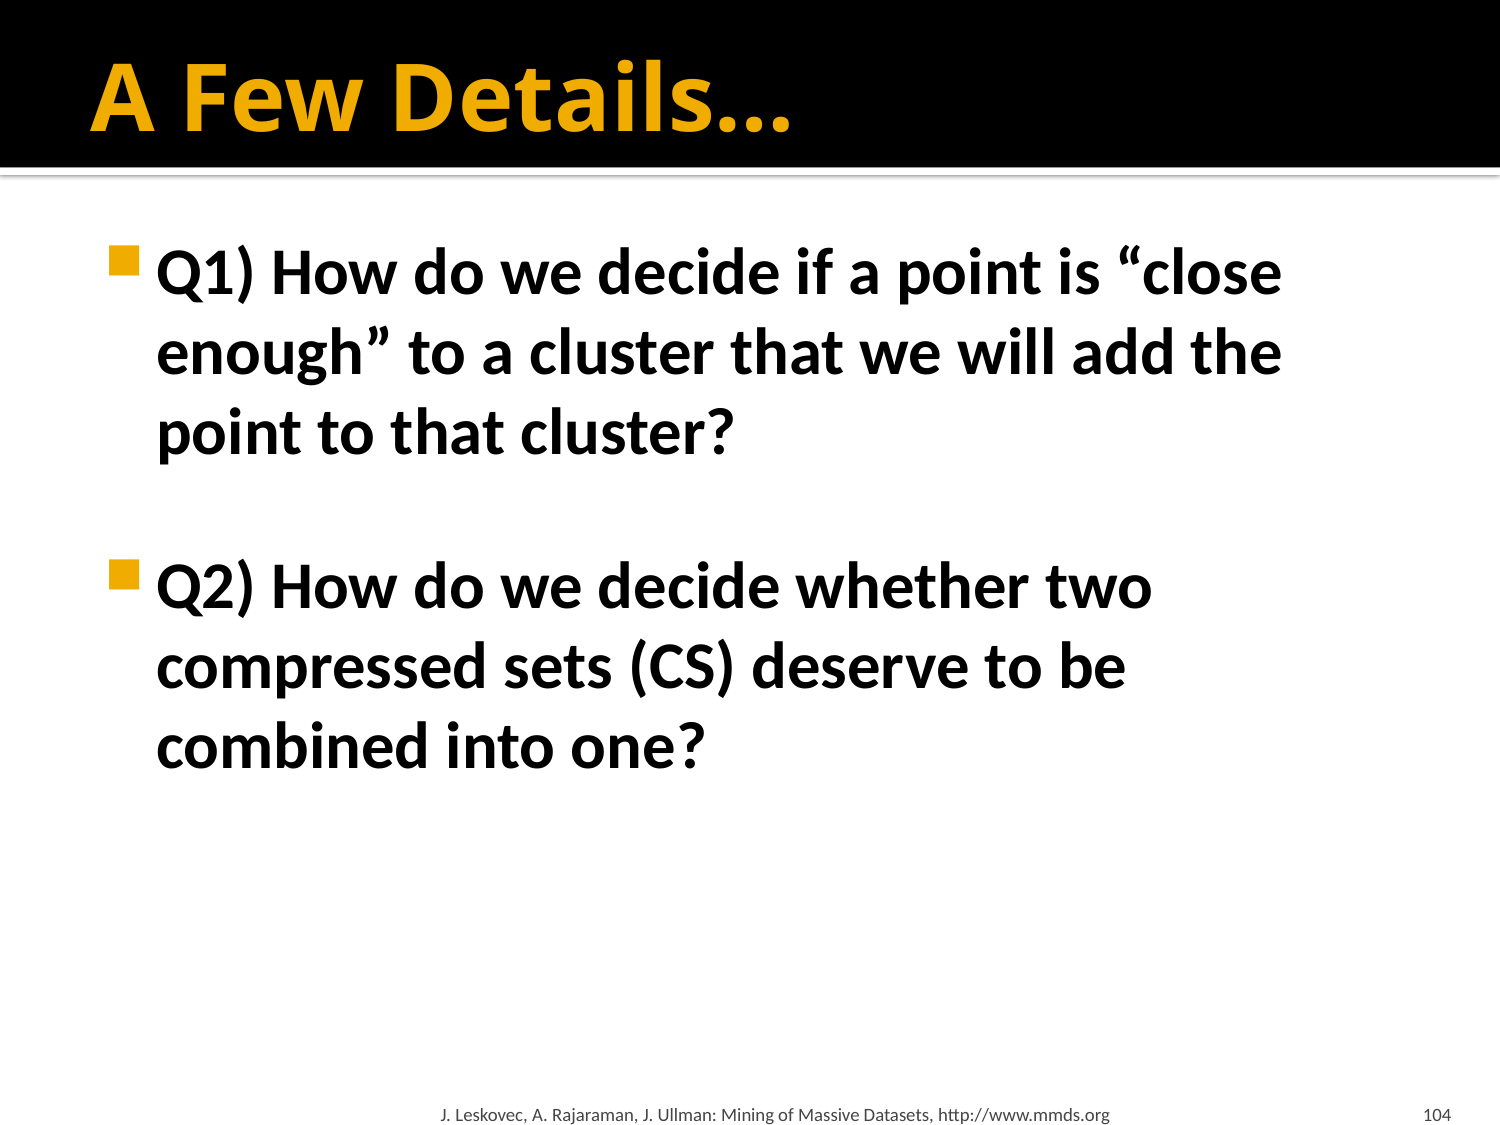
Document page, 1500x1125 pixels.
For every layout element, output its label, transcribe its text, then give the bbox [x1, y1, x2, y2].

slide_number 104 [1345, 1080, 1467, 1125]
title A Few Details… [75, 12, 1425, 175]
footer J. Leskovec, A. Rajaraman, J. Ullman: Mining of Massive Datasets, http://www.mmds.org [433, 1080, 1337, 1125]
list Q1) How do we decide if a point is “close enough” to a cluster that we will add the point to that cluster? Q2) How do we decide whether two compressed sets (CS) deserve to be combined into one? [75, 212, 1425, 1075]
